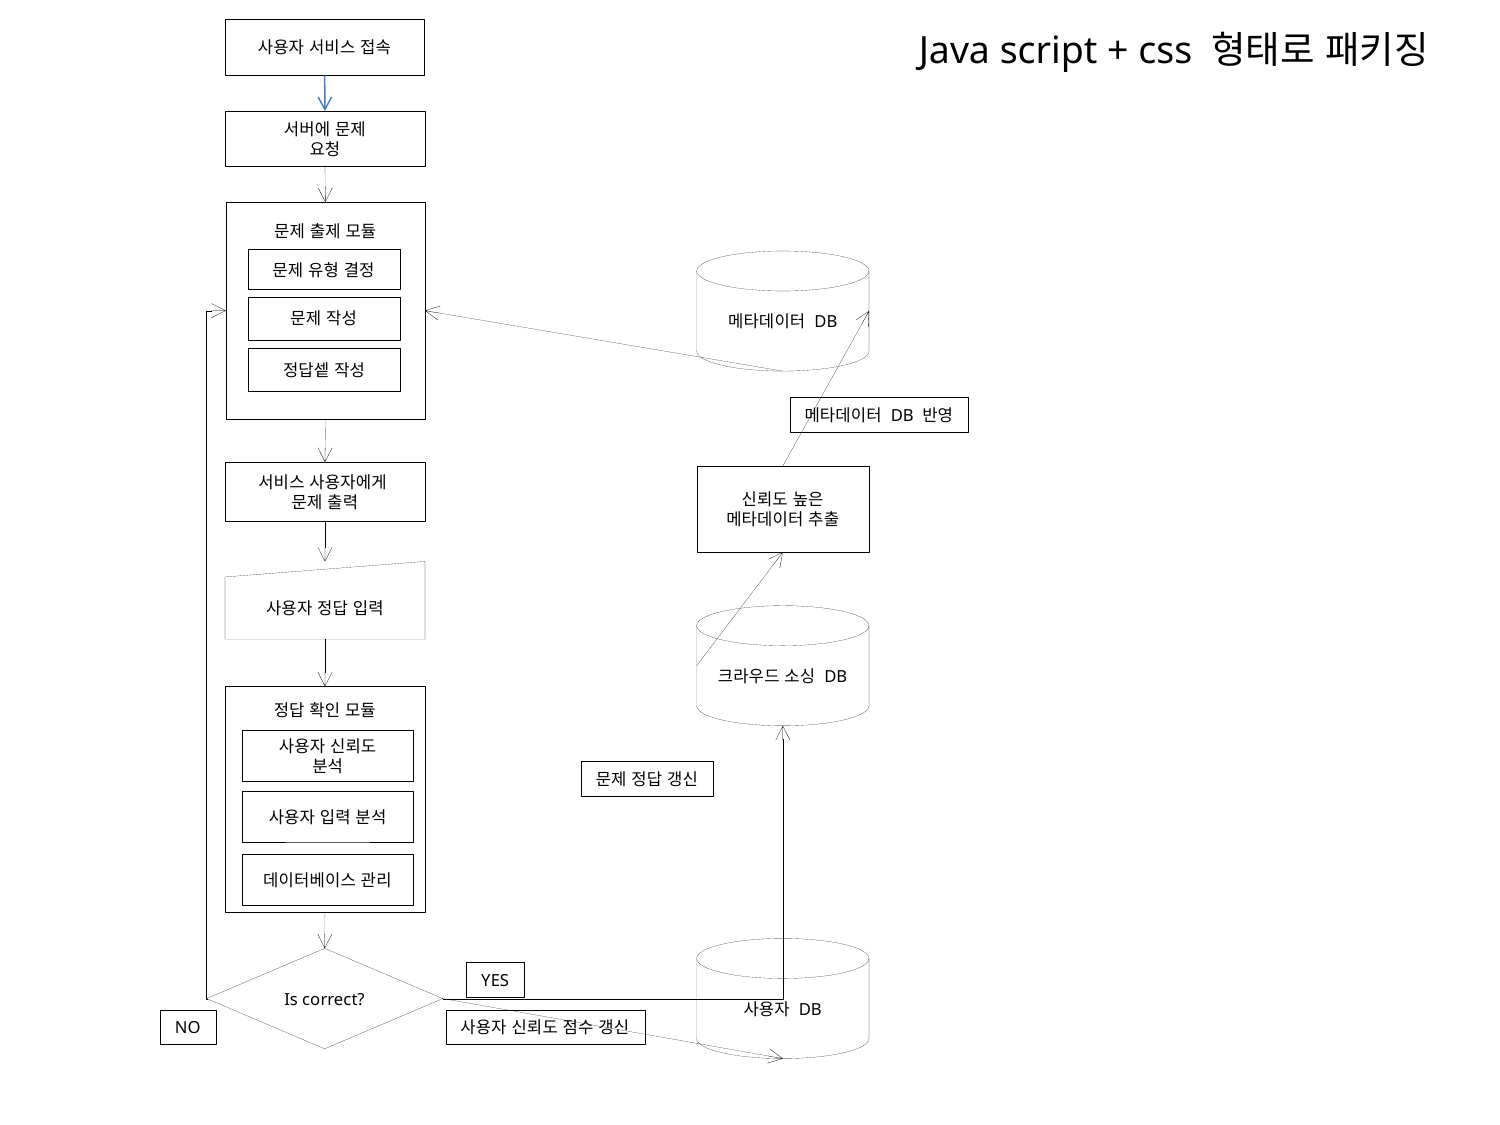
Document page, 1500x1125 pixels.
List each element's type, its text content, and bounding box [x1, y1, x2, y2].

text_box 크라우드 소싱 DB [694, 606, 741, 665]
text_box Is correct? [223, 947, 438, 1051]
text_box 사용자 신뢰도 점수 갱신 [445, 1009, 645, 1045]
text_box 문제 유형 결정 [246, 247, 402, 292]
text_box NO [160, 1009, 216, 1045]
text_box 사용자 서비스 접속 [223, 17, 427, 78]
text_box 사용자 입력 분석 [240, 789, 415, 844]
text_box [206, 310, 227, 999]
text_box Java script + css 형태로 패키징 [903, 19, 1444, 79]
text_box 정답셑 작성 [246, 346, 402, 393]
text_box 서비스 사용자에게 문제 출력 [232, 460, 427, 523]
text_box 서버에 문제 요청 [223, 109, 427, 168]
text_box 크라우드 소싱 DB [698, 603, 872, 728]
text_box 사용자 DB [694, 936, 872, 1061]
text_box 문제 출제 모듈 [224, 200, 427, 421]
text_box 문제 작성 [246, 295, 402, 342]
text_box 사용자 정답 입력 [232, 559, 428, 642]
text_box 메타데이터 DB [694, 248, 872, 374]
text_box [442, 665, 697, 999]
text_box 사용자 신뢰도 분석 [240, 728, 415, 783]
text_box 문제 정답 갱신 [702, 761, 714, 796]
text_box 데이터베이스 관리 [240, 852, 415, 907]
text_box 메타데이터 DB 반영 [789, 397, 969, 432]
text_box 신뢰도 높은 메타데이터 추출 [695, 464, 871, 554]
text_box 정답 확인 모듈 [232, 684, 427, 914]
